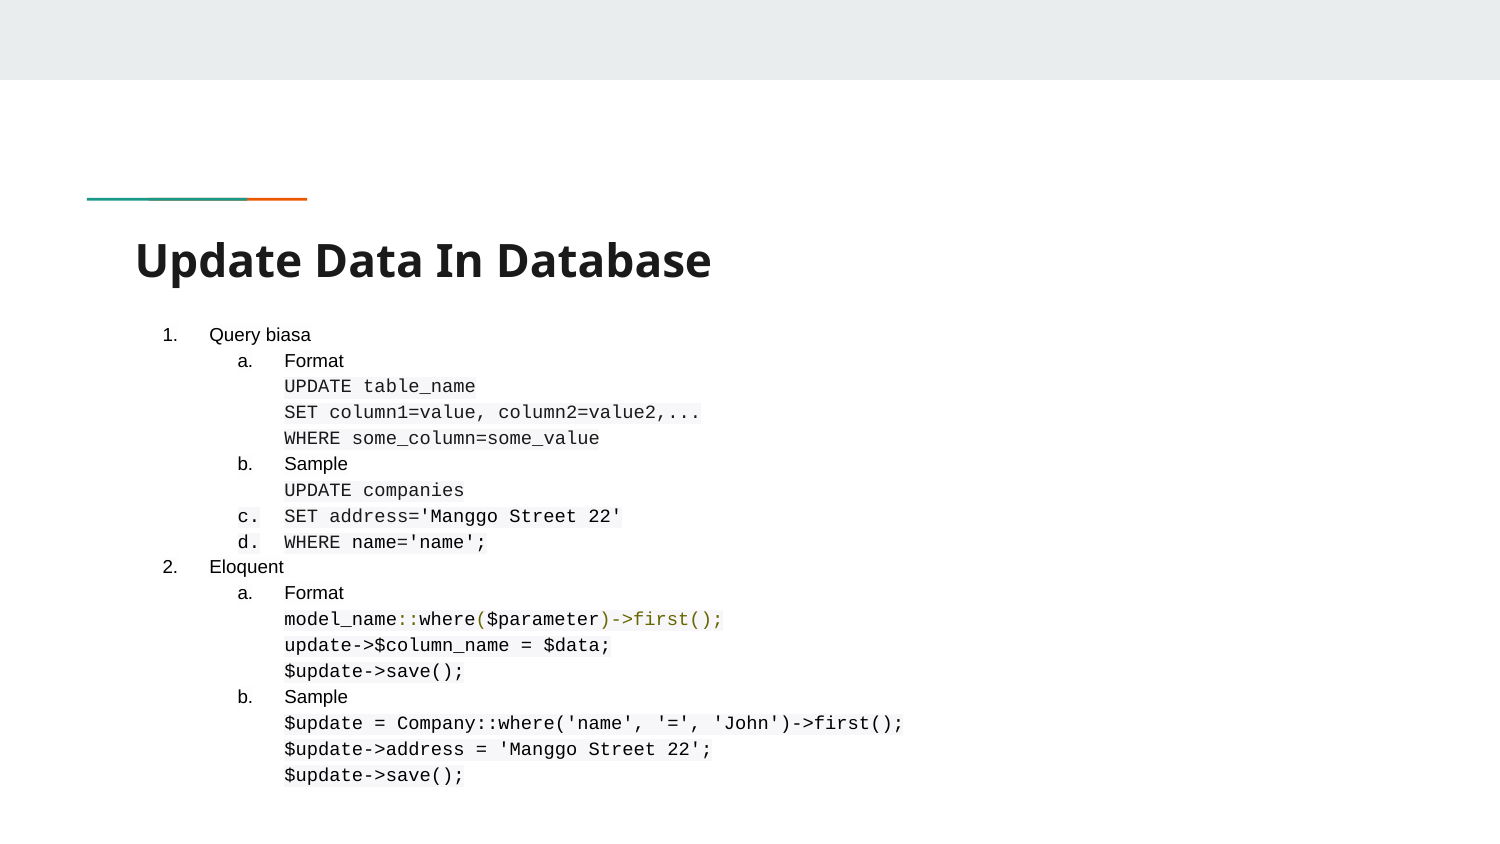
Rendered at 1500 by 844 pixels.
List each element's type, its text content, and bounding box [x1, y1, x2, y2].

title Update Data In Database [119, 216, 1381, 305]
text_box Query biasa Format UPDATE table_name SET column1=value, column2=value2,... WHERE some_column=some_value Sample UPDATE companies SET address='Manggo Street 22' WHERE name='name'; Eloquent Format model_name::where($parameter)->first(); update->$column_name = $data; $update->save(); Sample $update = Company::where('name', '=', 'John')->first(); $update->address = 'Manggo Street 22'; $update->save(); [119, 305, 1381, 800]
